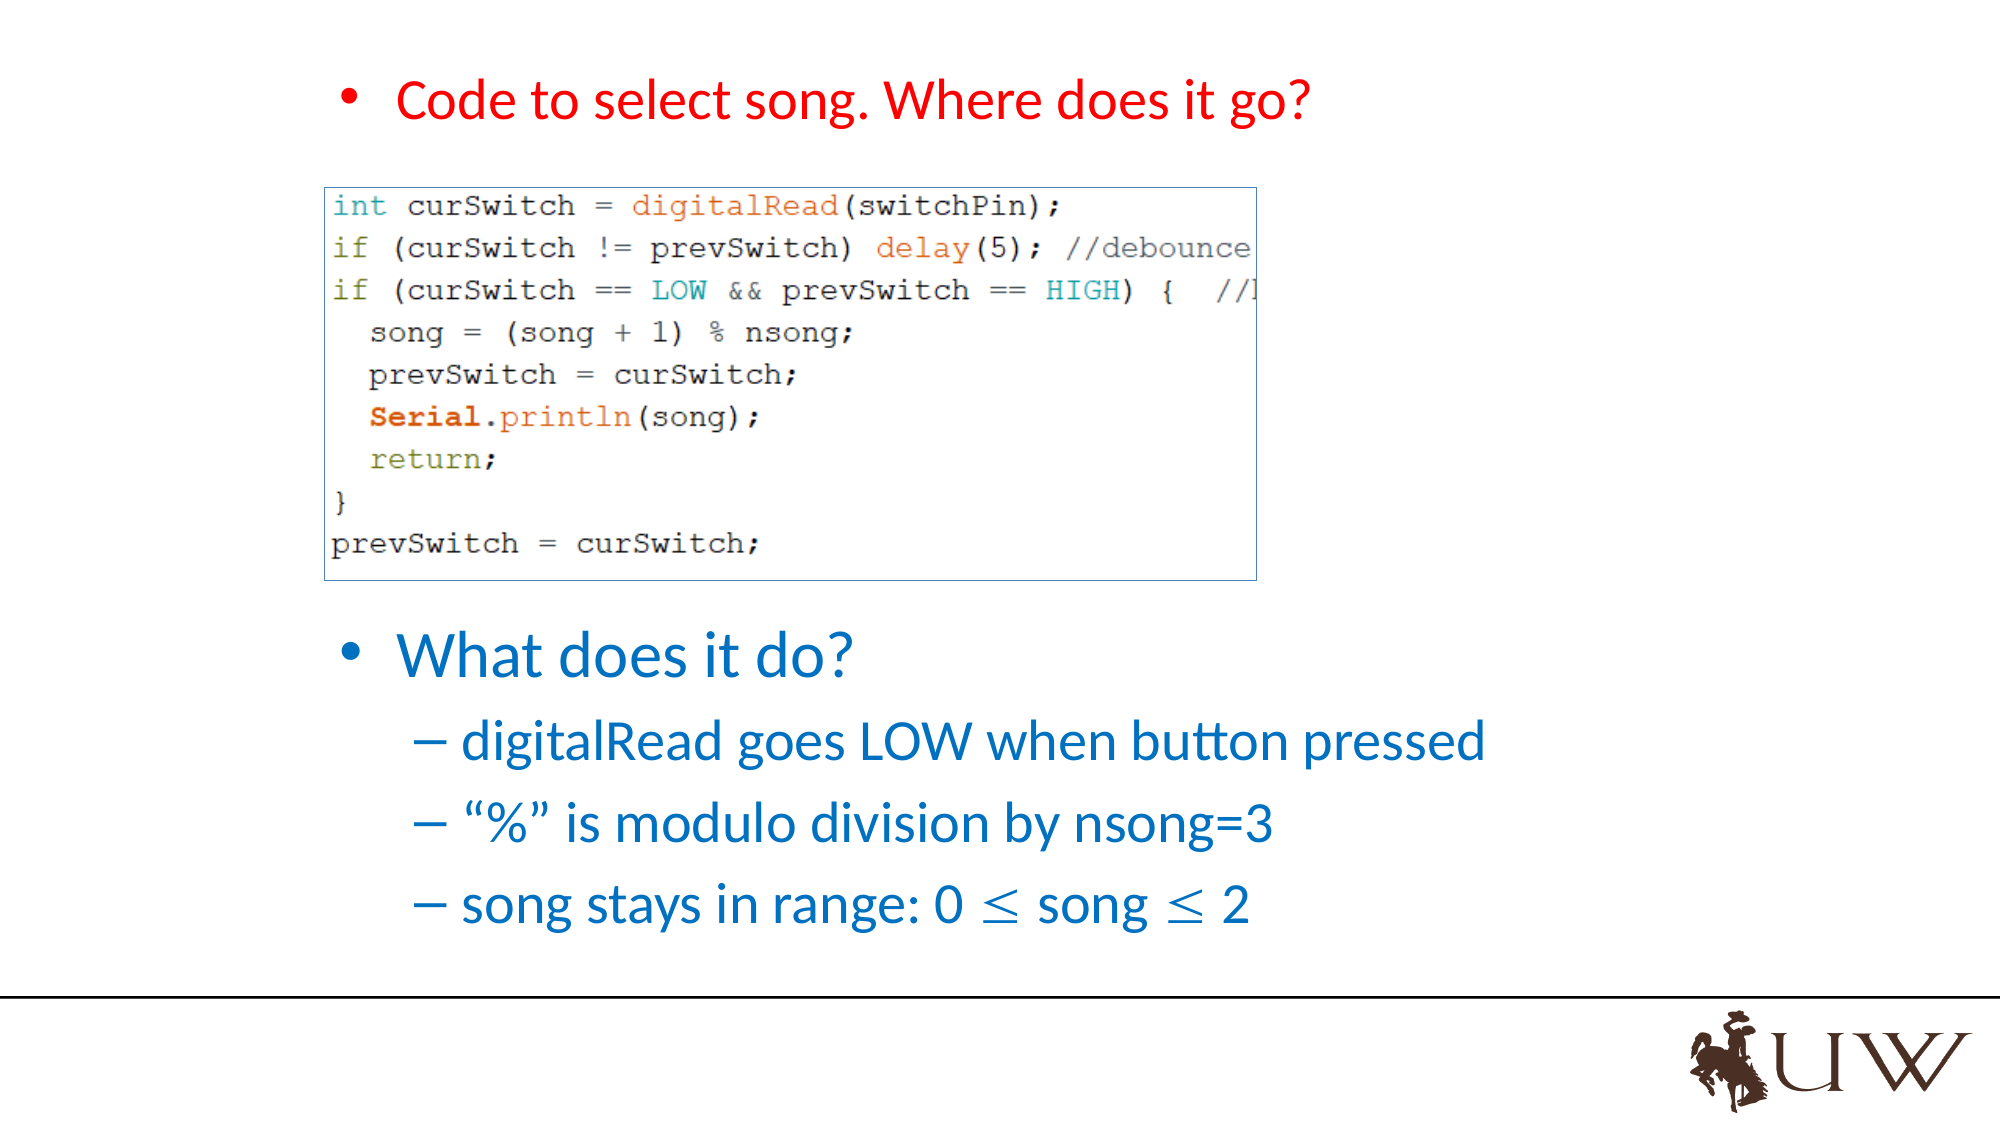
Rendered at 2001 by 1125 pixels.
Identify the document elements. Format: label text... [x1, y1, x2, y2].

picture [324, 186, 1257, 582]
picture [0, 996, 2000, 1125]
list Code to select song. Where does it go? What does it do? digitalRead goes LOW when button pressed “%” is modulo division by nsong=3 song stays in range: 0  song  2 [324, 53, 1675, 938]
